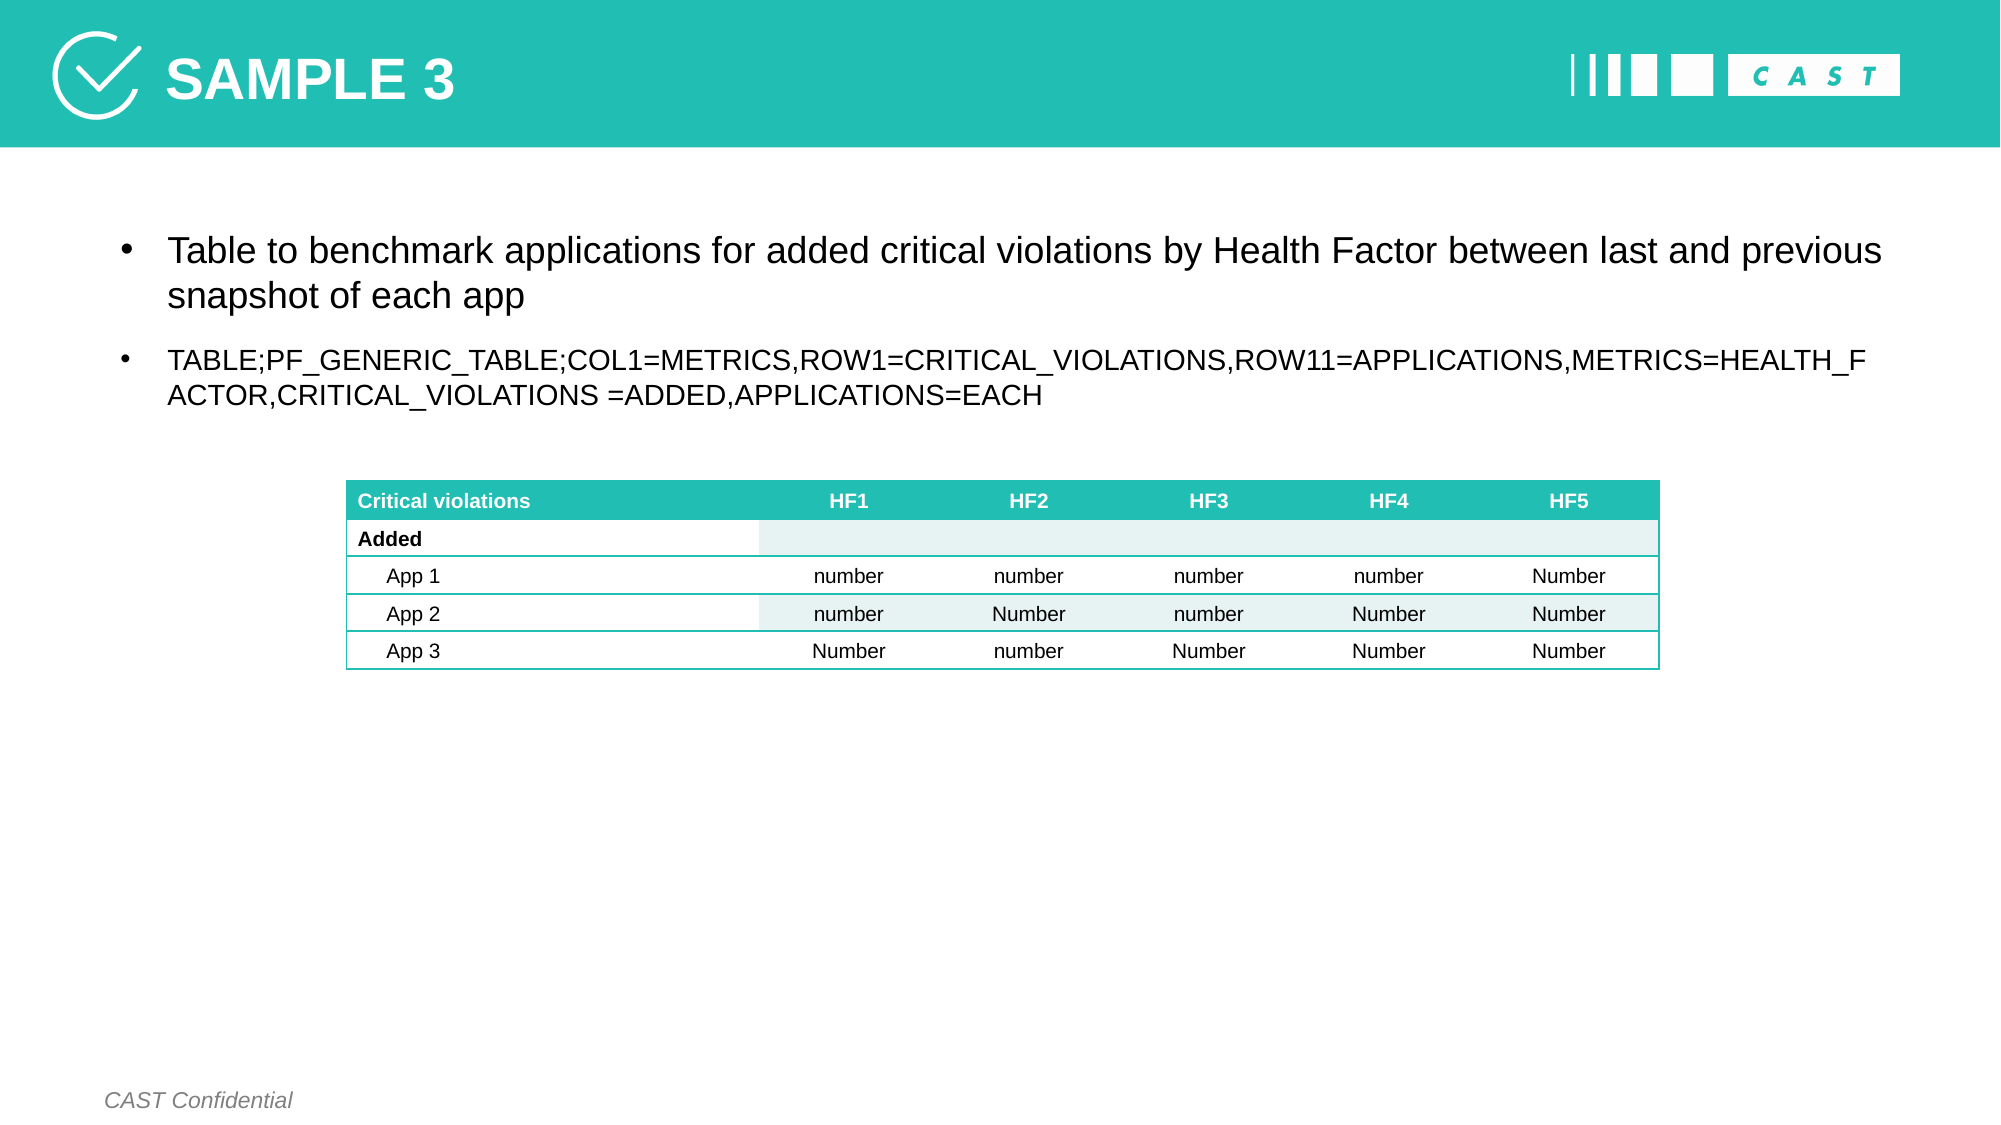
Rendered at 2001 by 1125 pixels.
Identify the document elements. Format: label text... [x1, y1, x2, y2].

table_cell number [1299, 557, 1479, 593]
table_cell Added [347, 520, 759, 555]
table_cell Number [1479, 557, 1658, 593]
table_cell App 3 [347, 632, 759, 668]
table_cell App 1 [347, 557, 759, 593]
list Table to benchmark applications for added critical violations by Health Factor between last and previous snapshot of each app TABLE;PF_GENERIC_TABLE;COL1=METRICS,ROW1=CRITICAL_VIOLATIONS,ROW11=APPLICATIONS,METRICS=HEALTH_FACTOR,CRITICAL_VIOLATIONS =ADDED,APPLICATIONS=EACH [105, 218, 1900, 933]
table_cell Number [1479, 595, 1658, 630]
table_cell Number [1119, 632, 1299, 668]
table_header HF1 [759, 482, 939, 518]
picture [42, 20, 150, 129]
table_header HF4 [1299, 482, 1479, 518]
table_cell Number [1299, 595, 1479, 630]
table_cell Number [1299, 632, 1479, 668]
table_cell Number [1479, 632, 1658, 668]
table_header HF5 [1479, 482, 1658, 518]
table_header HF2 [939, 482, 1119, 518]
table_cell [1479, 520, 1658, 555]
table_cell Number [939, 595, 1119, 630]
table_cell Number [759, 632, 939, 668]
table_cell [759, 520, 939, 555]
table_cell number [759, 557, 939, 593]
table_cell number [939, 632, 1119, 668]
table_cell number [759, 595, 939, 630]
picture [1875, 54, 1900, 96]
table_cell [1119, 520, 1299, 555]
table_cell number [1119, 595, 1299, 630]
table_header HF3 [1119, 482, 1299, 518]
table_cell number [939, 557, 1119, 593]
table_cell [939, 520, 1119, 555]
table_header Critical violations [347, 482, 759, 518]
title SAMPLE 3 [150, 42, 1875, 108]
table_cell number [1119, 557, 1299, 593]
table_cell [1299, 520, 1479, 555]
table_cell App 2 [347, 595, 759, 630]
